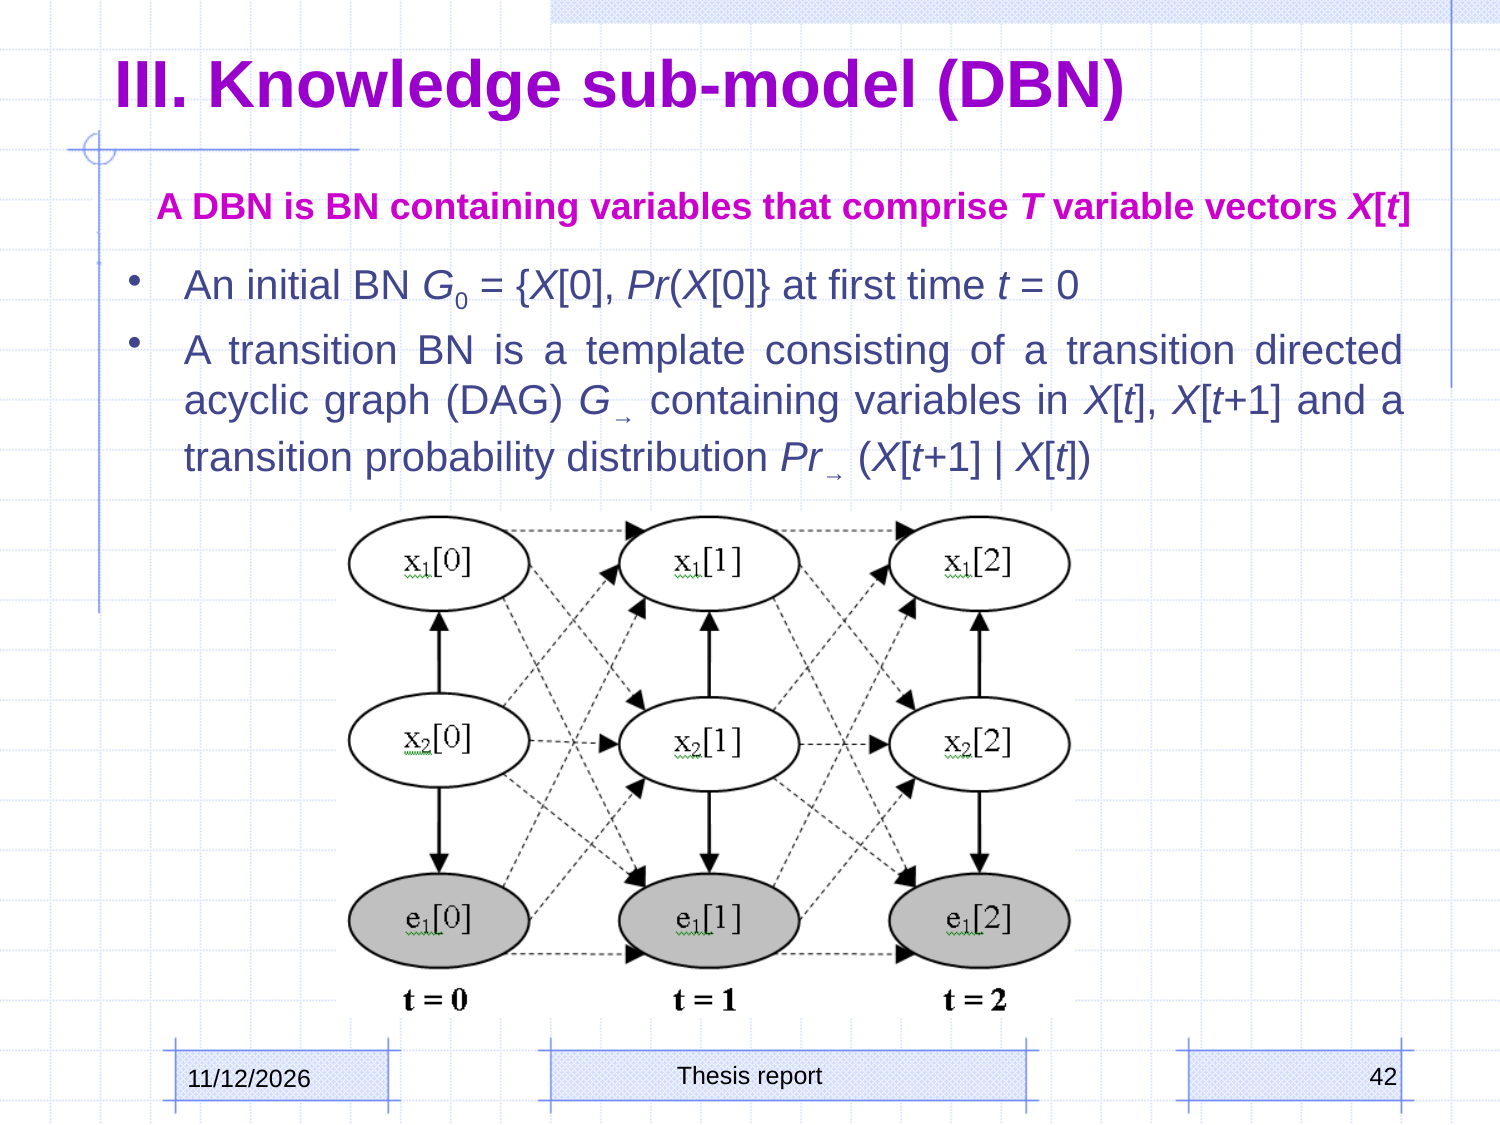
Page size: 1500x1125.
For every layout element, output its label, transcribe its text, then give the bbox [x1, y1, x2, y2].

slide_number 42 [1062, 1052, 1413, 1125]
title III. Knowledge sub-model (DBN) [99, 12, 1439, 151]
text_box A DBN is BN containing variables that comprise T variable vectors X[t] [141, 174, 1437, 235]
picture [0, 0, 1500, 1125]
footer Thesis report [512, 1052, 988, 1125]
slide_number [172, 1054, 512, 1125]
list An initial BN G0 = {X[0], Pr(X[0]} at first time t = 0 A transition BN is a template consisting of a transition directed acyclic graph (DAG) G→ containing variables in X[t], X[t+1] and a transition probability distribution Pr→ (X[t+1] | X[t]) [112, 249, 1420, 513]
